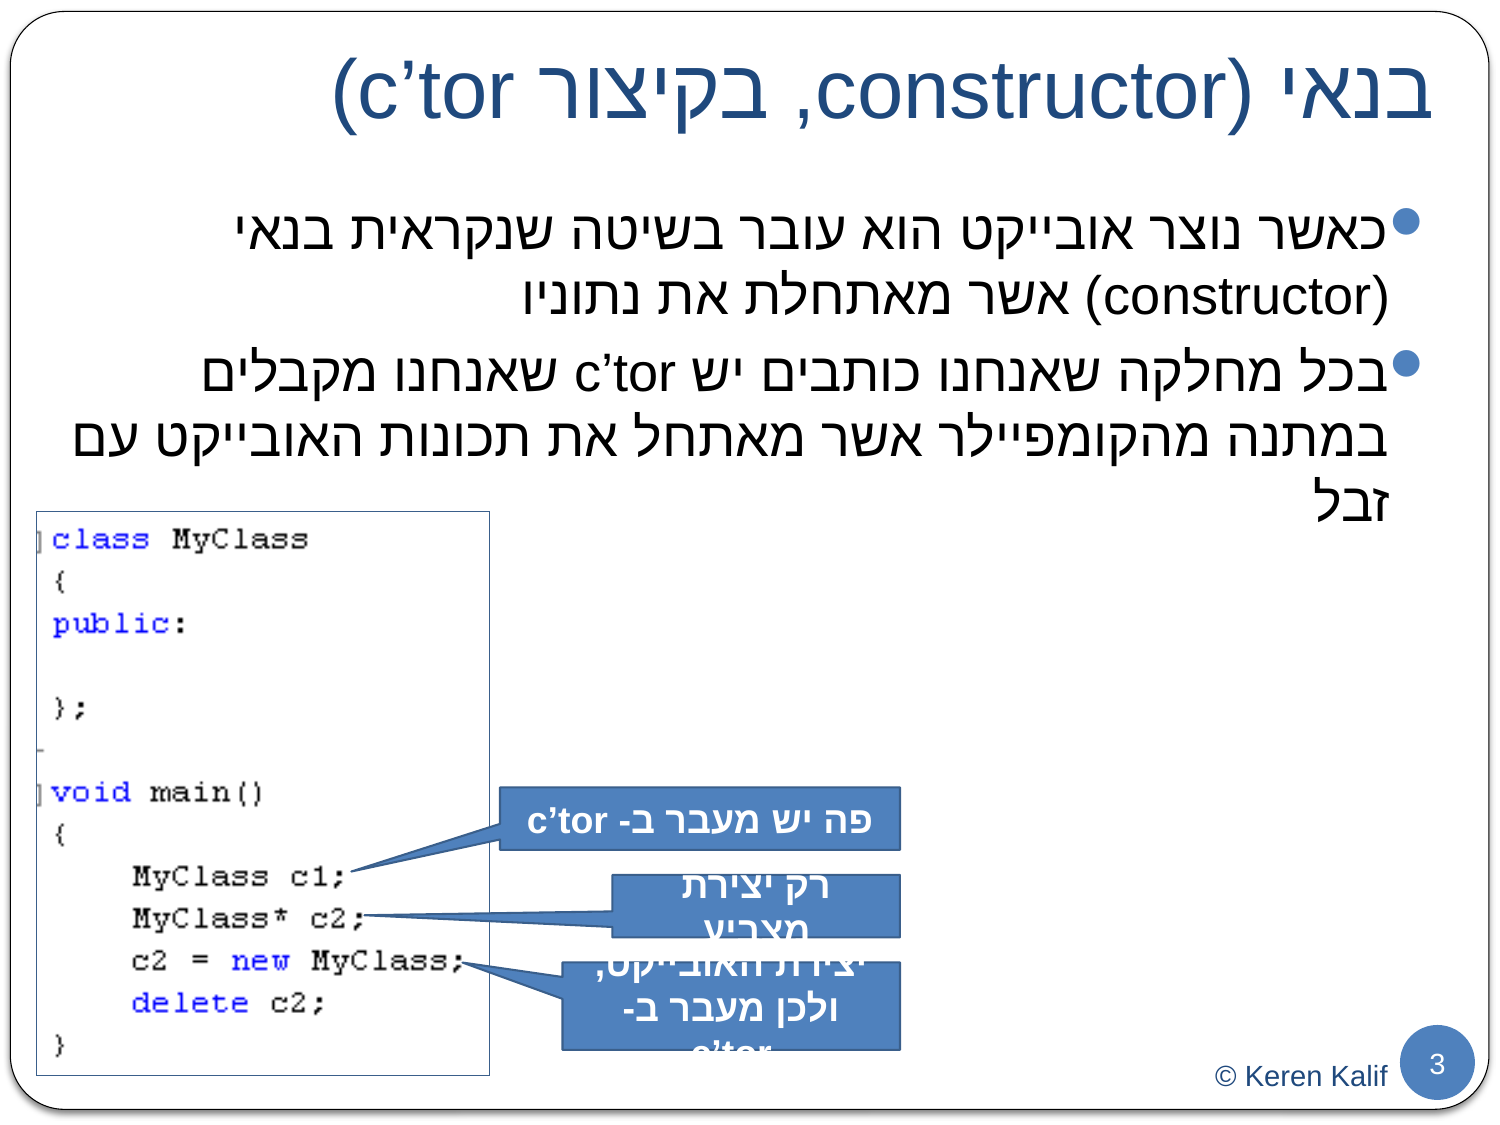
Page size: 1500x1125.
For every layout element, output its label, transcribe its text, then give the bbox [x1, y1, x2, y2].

text_box פה יש מעבר ב- c’tor [493, 786, 902, 851]
text_box יצירת האובייקט, ולכן מעבר ב- c’tor [493, 961, 902, 1051]
text_box רק יצירת מצביע [493, 873, 901, 939]
footer © Keren Kalif [1200, 1037, 1500, 1113]
slide_number 3 [1399, 1024, 1475, 1100]
list כאשר נוצר אובייקט הוא עובר בשיטה שנקראית בנאי (constructor) אשר מאתחלת את נתוניו בכל מחלקה שאנחנו כותבים יש c’tor שאנחנו מקבלים במתנה מהקומפיילר אשר מאתחל את תכונות האובייקט עם זבל [49, 187, 1451, 1038]
title בנאי (constructor, בקיצור c’tor) [49, 0, 1451, 151]
picture [37, 512, 489, 1076]
